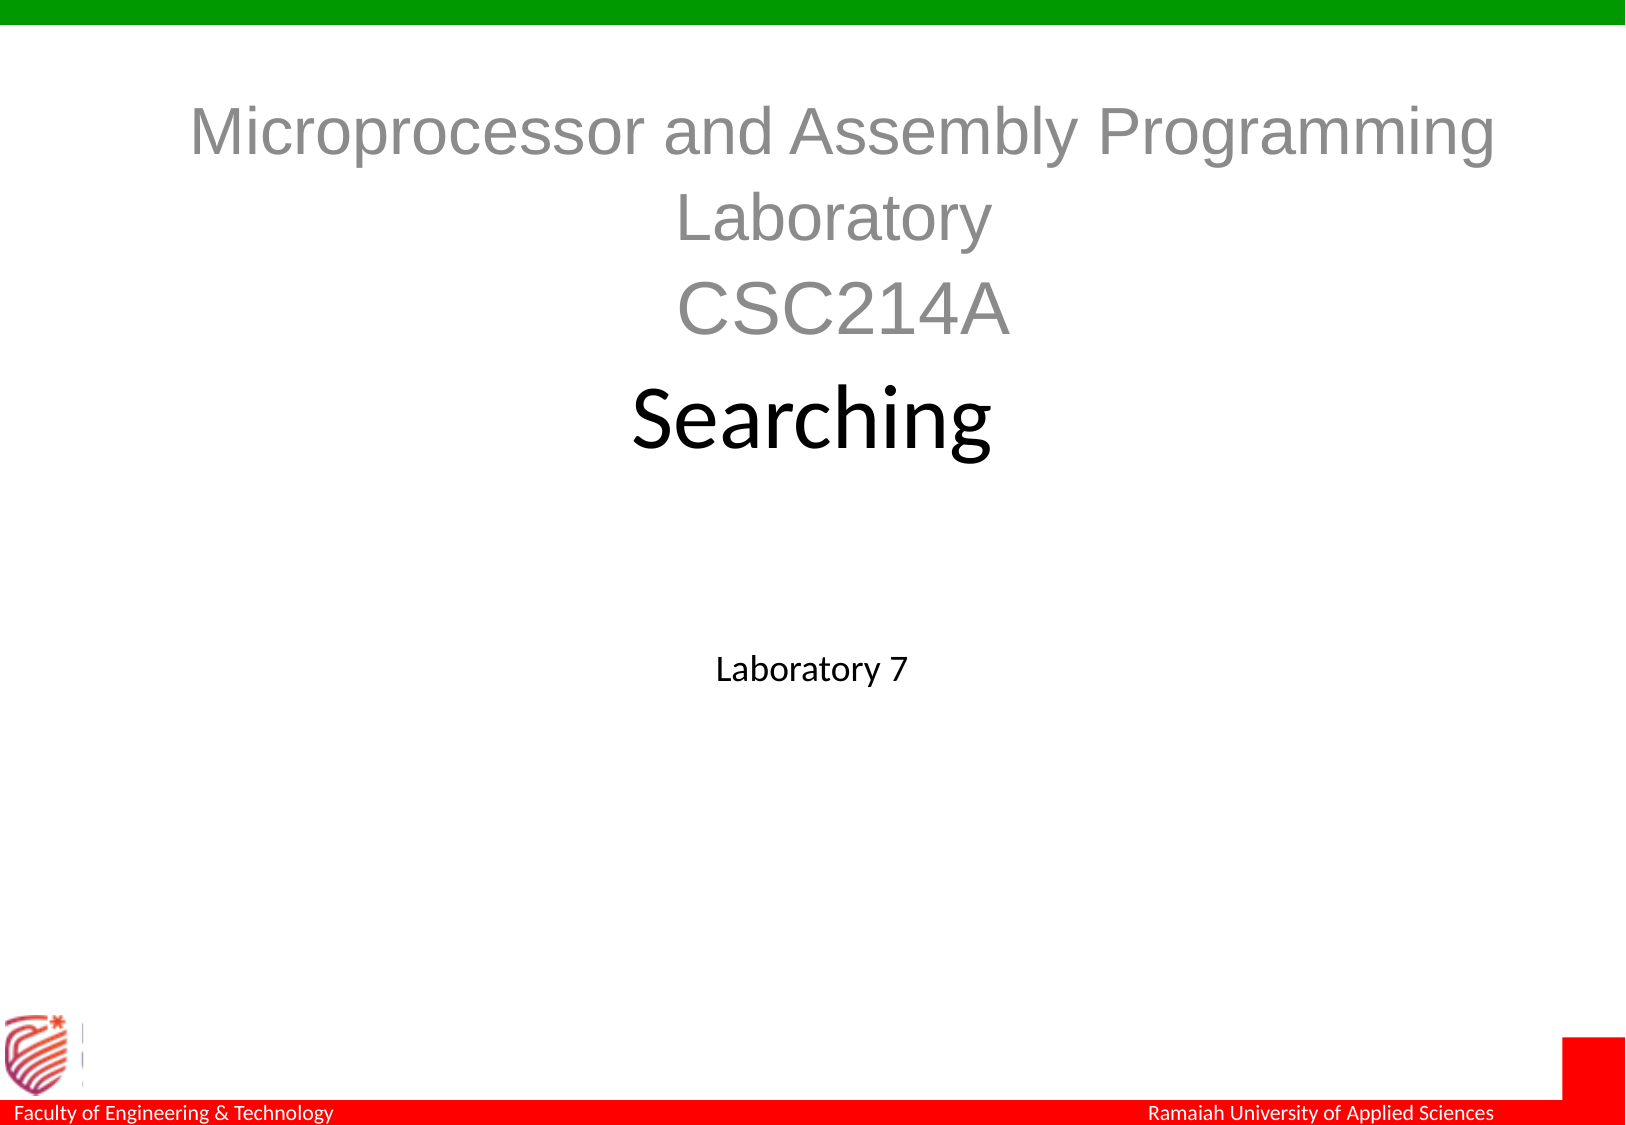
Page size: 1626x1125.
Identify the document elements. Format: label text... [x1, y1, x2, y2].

title Searching [121, 363, 1504, 591]
picture [5, 1015, 84, 1096]
subtitle Microprocessor and Assembly Programming Laboratory CSC214A [62, 75, 1625, 363]
text_box Laboratory 7 [701, 636, 924, 697]
